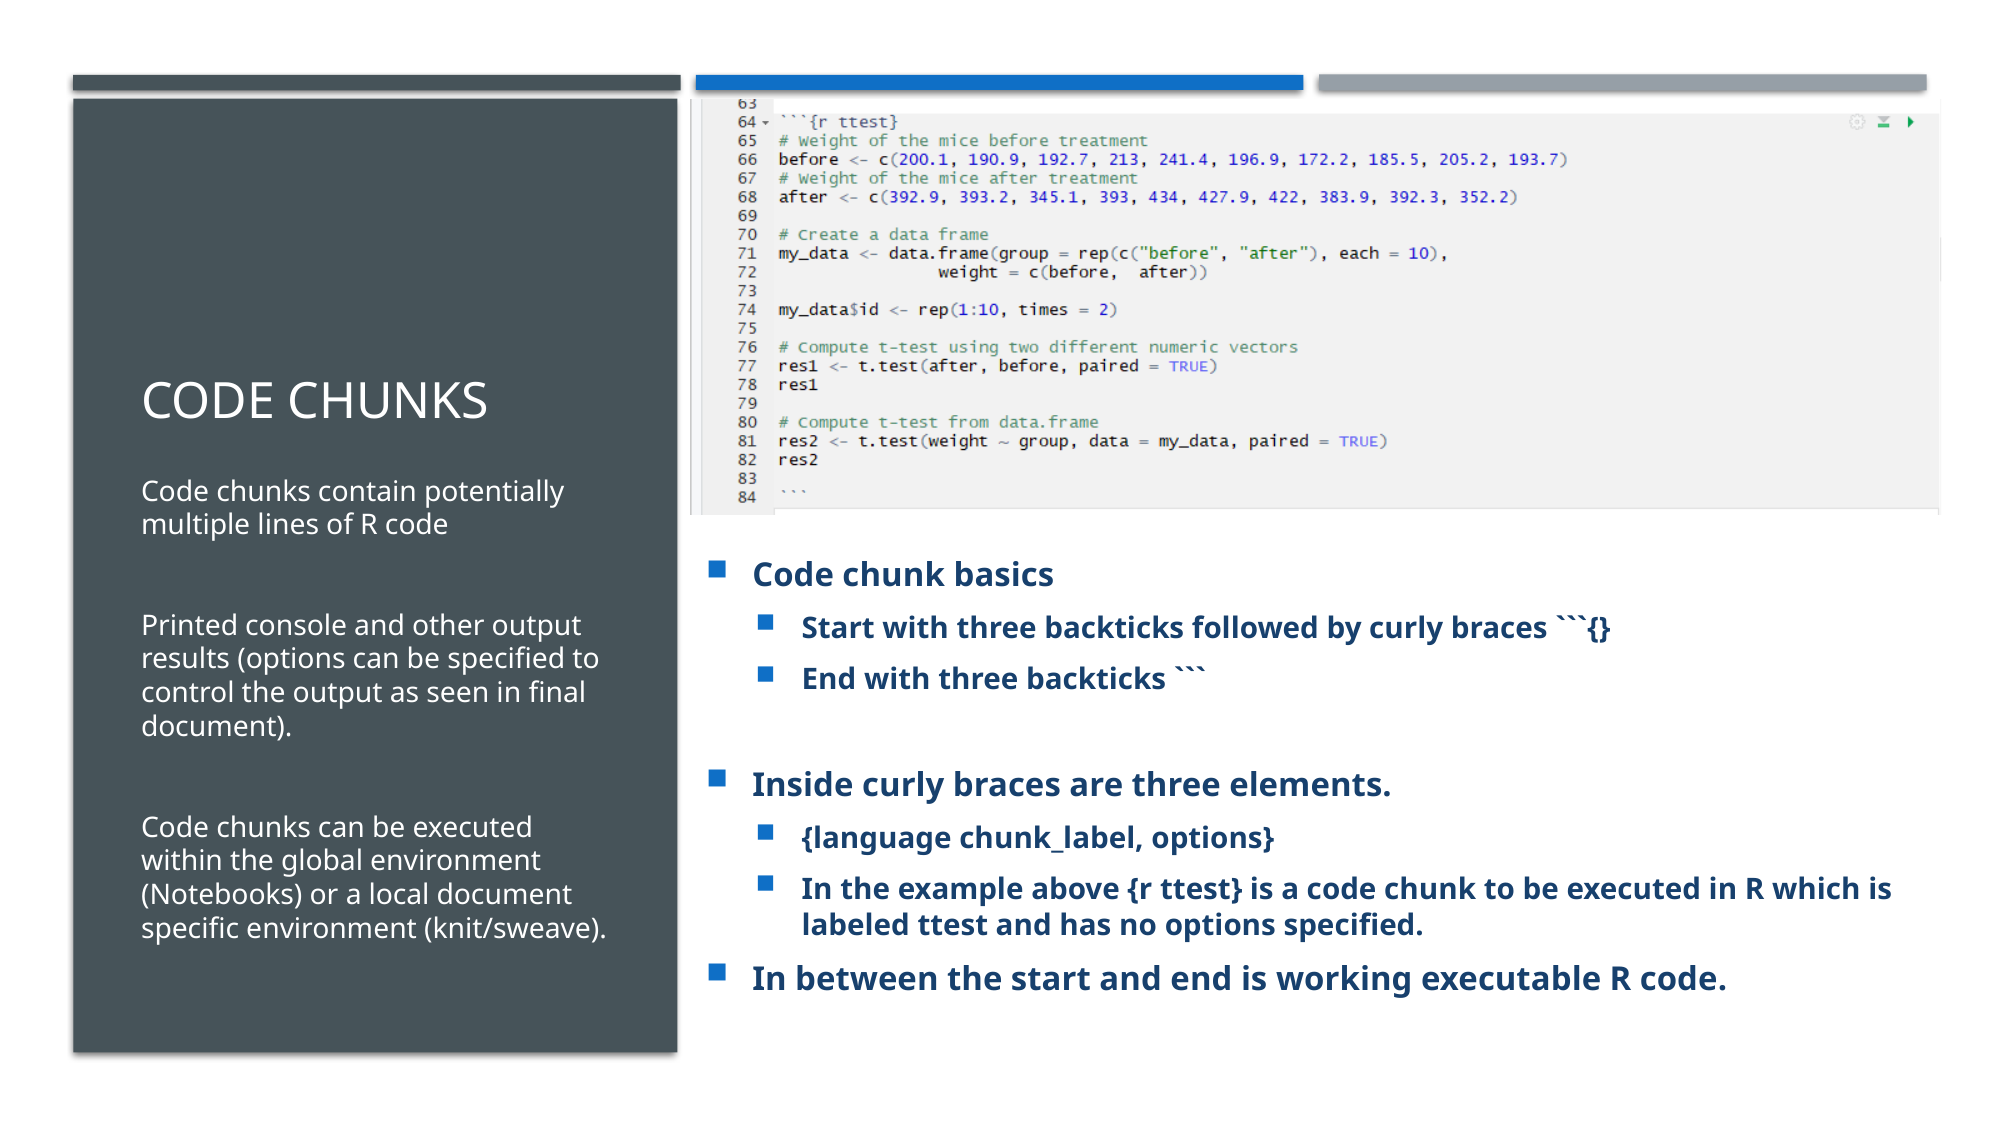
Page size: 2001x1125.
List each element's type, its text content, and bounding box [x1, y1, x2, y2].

picture [690, 99, 1942, 516]
text_box Code chunk basics Start with three backticks followed by curly braces ```{} End with three backticks ``` Inside curly braces are three elements. {language chunk_label, options} In the example above {r ttest} is a code chunk to be executed in R which is labeled ttest and has no options specified. In between the start and end is working executable R code. [690, 546, 1942, 1008]
list Code chunks contain potentially multiple lines of R code Printed console and other output results (options can be specified to control the output as seen in final document). Code chunks can be executed within the global environment (Notebooks) or a local document specific environment (knit/sweave). [125, 465, 624, 958]
title Code Chunks [125, 153, 624, 436]
